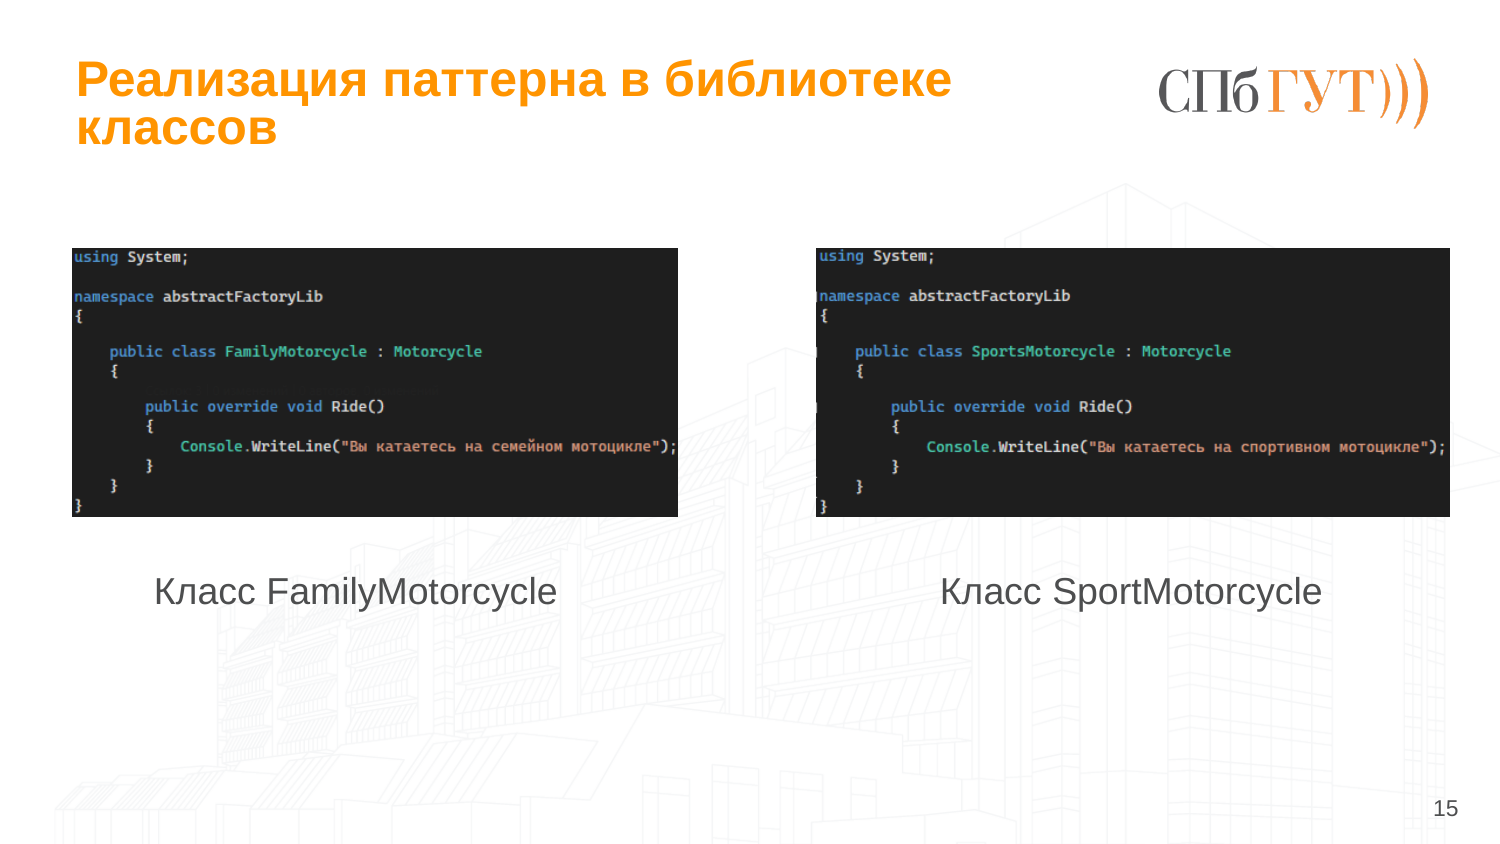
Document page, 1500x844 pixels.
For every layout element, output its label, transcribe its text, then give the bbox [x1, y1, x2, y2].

text_box Класс SportMotorcycle [834, 554, 1428, 615]
slide_number 15 [1427, 790, 1462, 814]
picture [1159, 58, 1428, 129]
title Реализация паттерна в библиотеке классов [72, 55, 1099, 128]
picture [54, 183, 1500, 844]
text_box Класс FamilyMotorcycle [72, 554, 640, 615]
